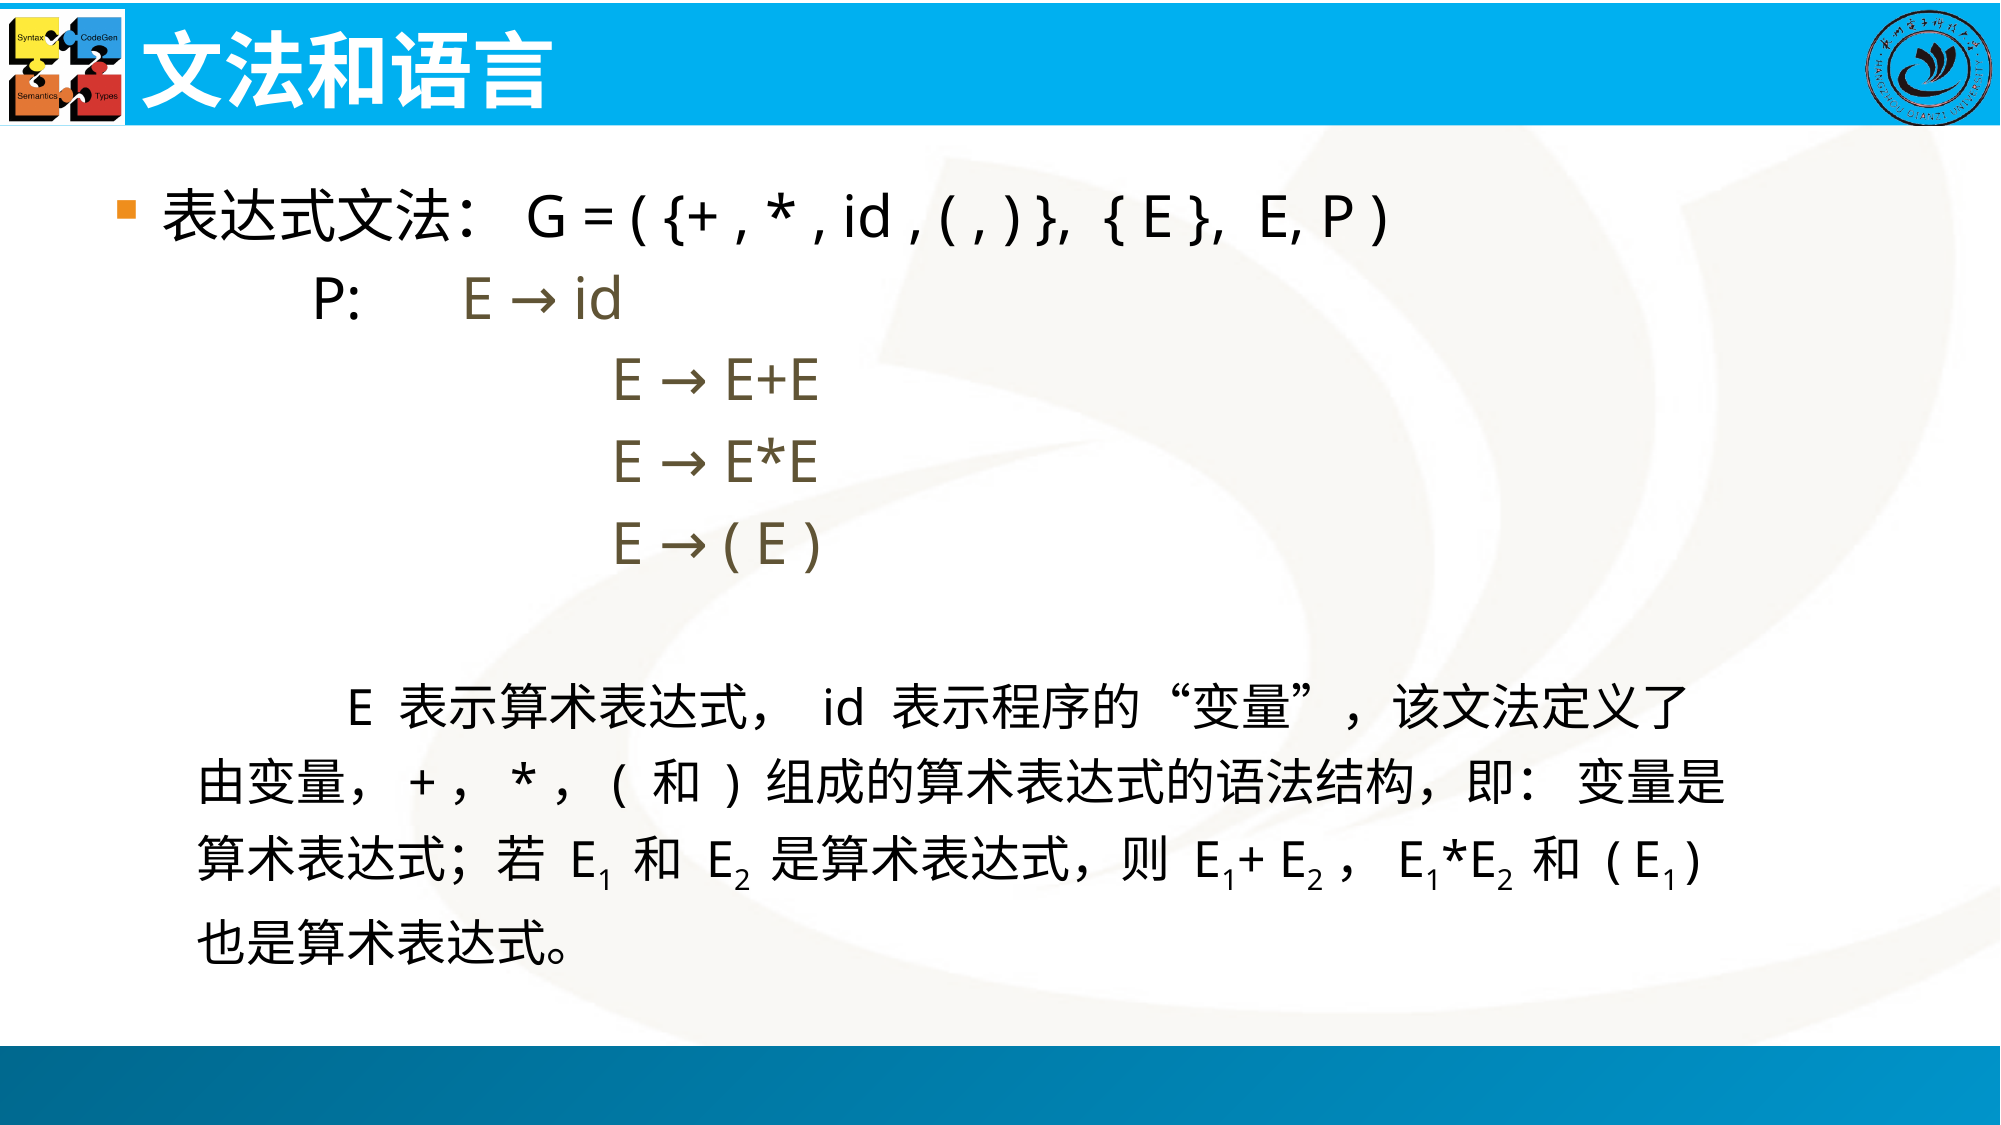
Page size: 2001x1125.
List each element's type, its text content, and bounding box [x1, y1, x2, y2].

text_box E 表示算术表达式， id 表示程序的“变量”，该文法定义了由变量，+，*，( 和 ) 组成的算术表达式的语法结构，即： 变量是算术表达式；若 E1 和 E2 是算术表达式，则 E1+ E2，E1*E2 和 ( E1 ) 也是算术表达式。 [125, 653, 1745, 973]
slide_number [786, 1042, 1221, 1118]
title 文法和语言 [125, 6, 1934, 126]
text_box 表达式文法：G = ( {+ , * , id , ( , ) }, { E }, E, P ) P: E → id E → E+E E → E*E E → ( E ) [24, 171, 1525, 598]
